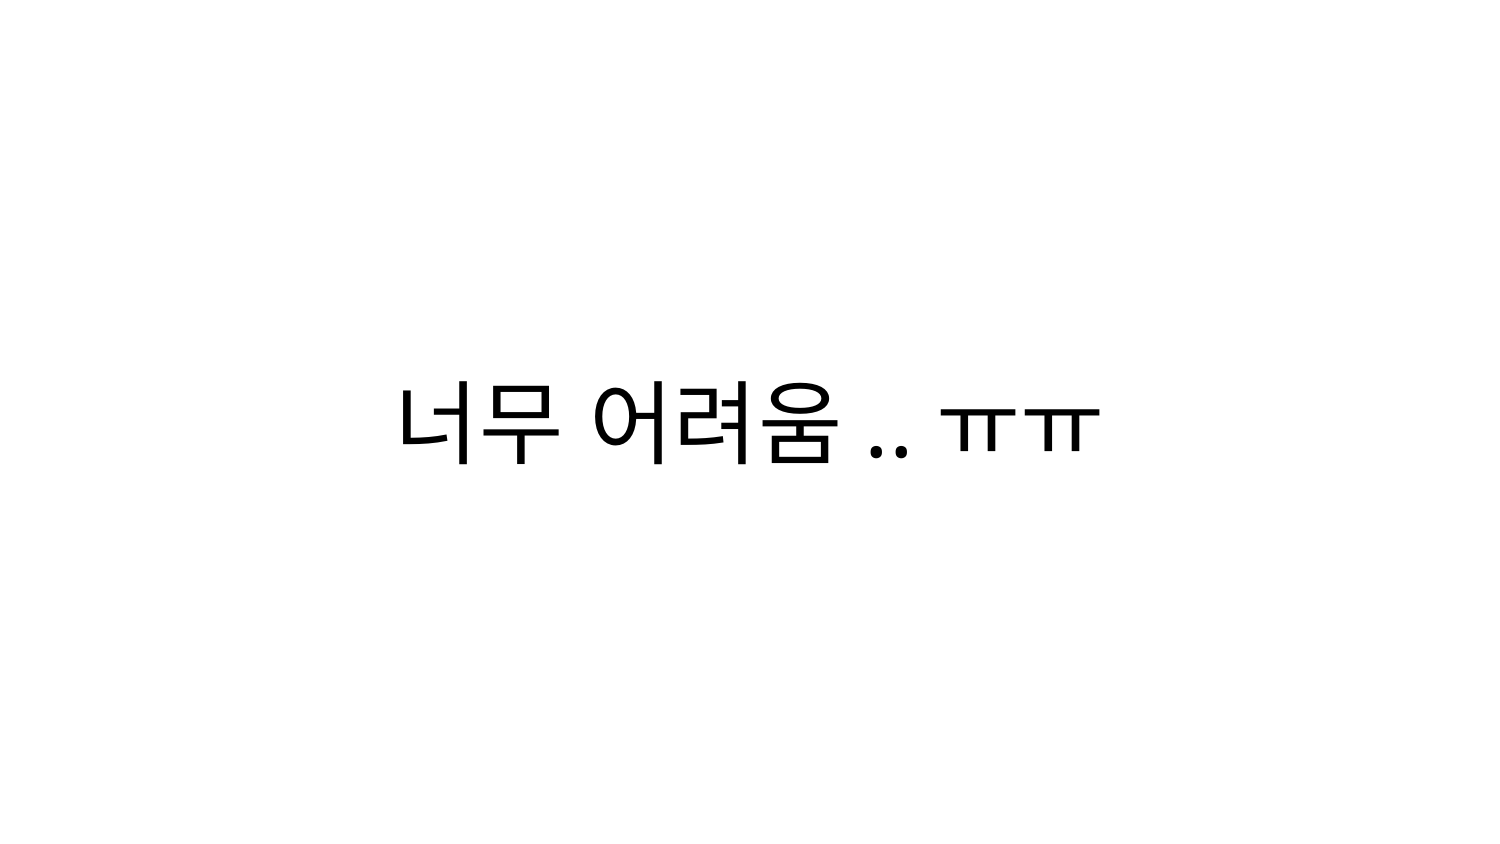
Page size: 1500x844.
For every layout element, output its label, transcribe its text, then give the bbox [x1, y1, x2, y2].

text_box 너무 어려움..ㅠㅠ [330, 358, 1170, 484]
